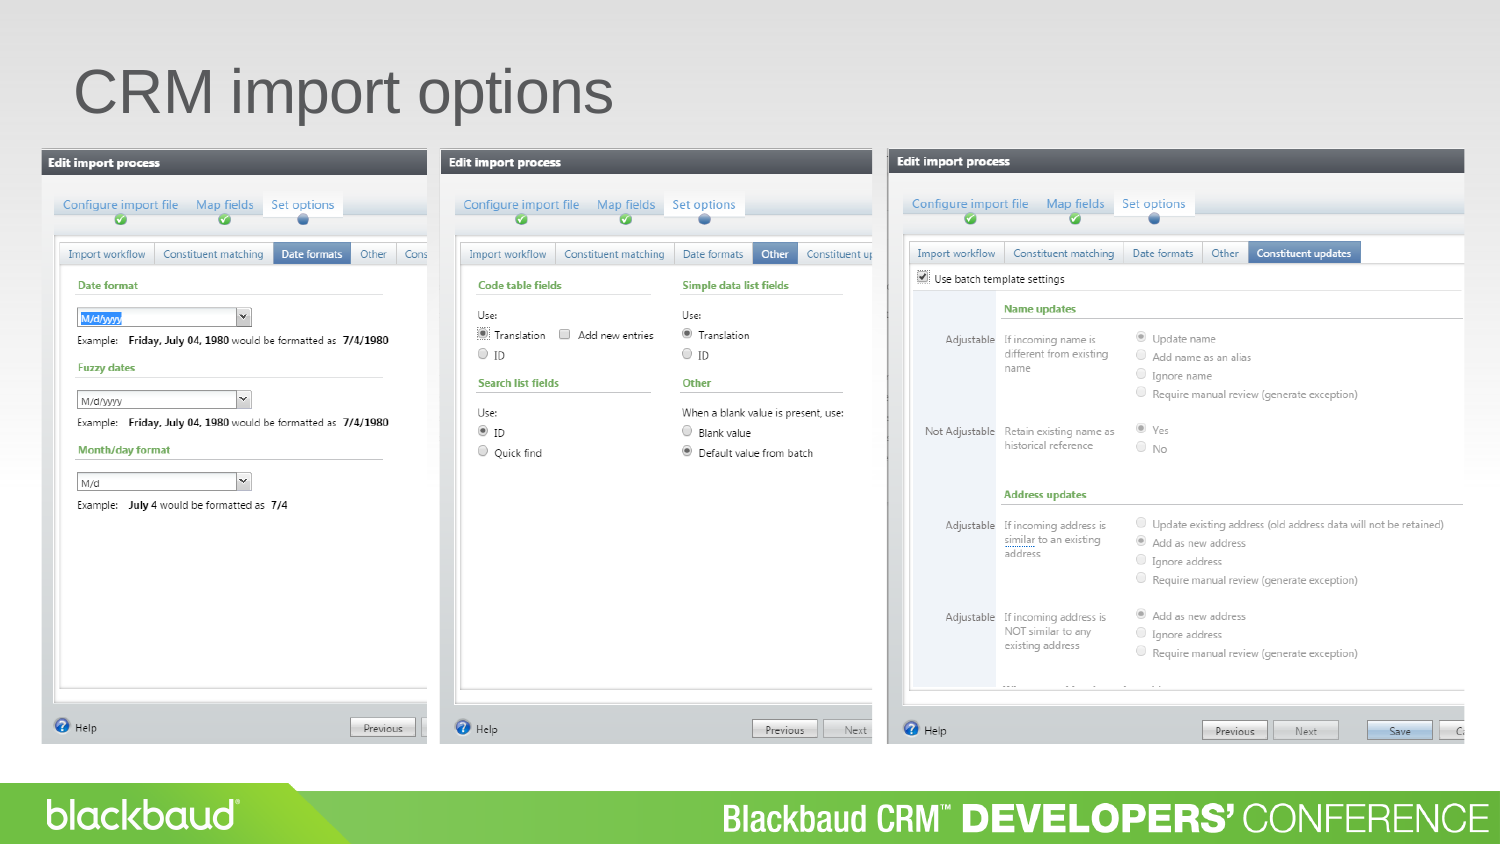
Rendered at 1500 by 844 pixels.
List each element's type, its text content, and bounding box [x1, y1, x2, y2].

text_box [59, 134, 1409, 765]
text_box CRM import options [59, 43, 1420, 134]
picture [0, 0, 1500, 844]
